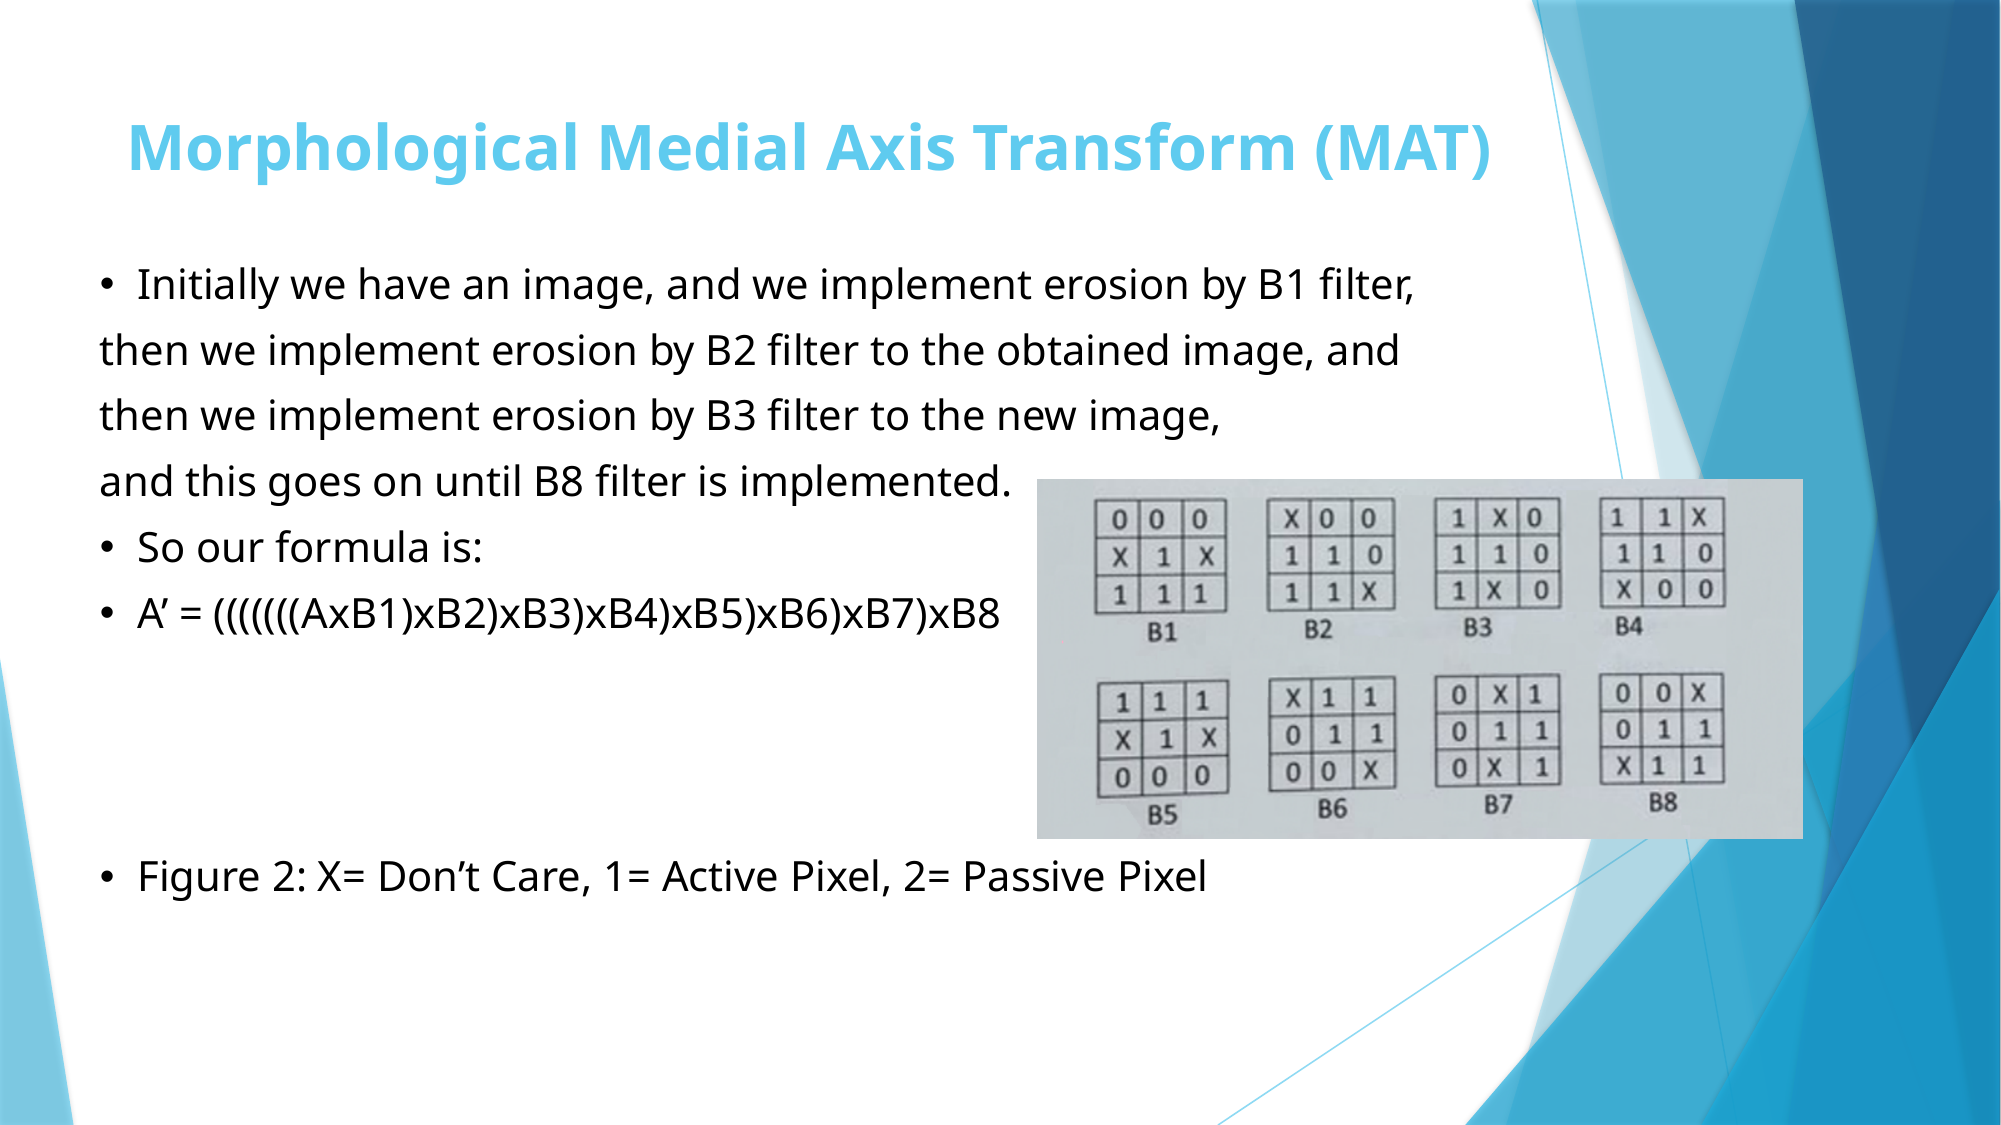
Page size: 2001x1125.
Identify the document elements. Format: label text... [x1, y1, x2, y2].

text_box Initially we have an image, and we implement erosion by B1 filter, then we implement erosion by B2 filter to the obtained image, and then we implement erosion by B3 filter to the new image, and this goes on until B8 filter is implemented. So our formula is: A’ = (((((((AxB1)xB2)xB3)xB4)xB5)xB6)xB7)xB8 Figure 2: X= Don’t Care, 1= Active Pixel, 2= Passive Pixel [99, 263, 1871, 916]
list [1037, 479, 1804, 840]
title Morphological Medial Axis Transform (MAT) [111, 99, 1522, 263]
